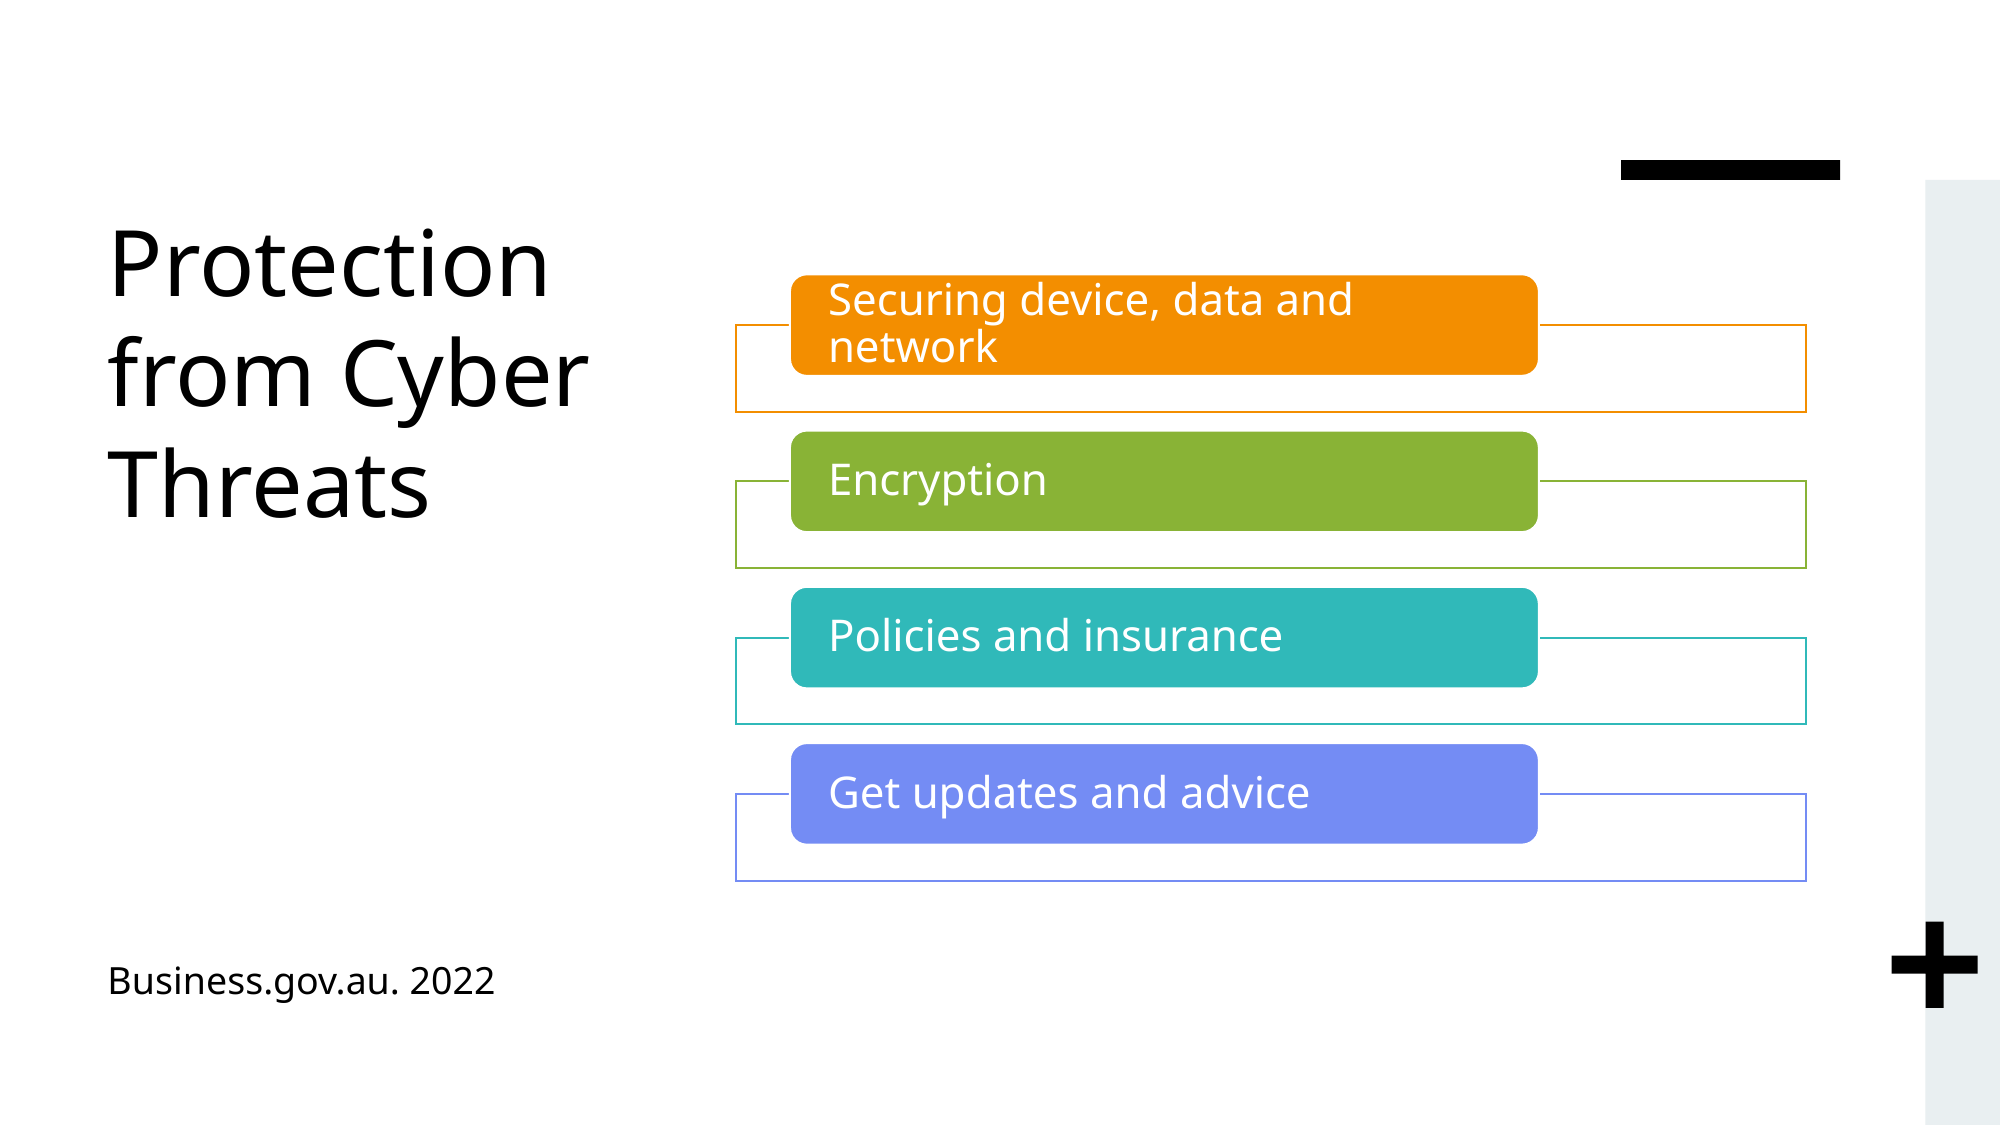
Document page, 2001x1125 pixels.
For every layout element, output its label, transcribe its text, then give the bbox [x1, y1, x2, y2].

title Protection from Cyber Threats [92, 197, 618, 858]
text_box [1891, 921, 1979, 1009]
text_box [1924, 179, 2000, 1125]
text_box Business.gov.au. 2022 [92, 949, 876, 1010]
text_box [0, 0, 2000, 1125]
text_box [1620, 159, 1841, 181]
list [736, 247, 1807, 908]
